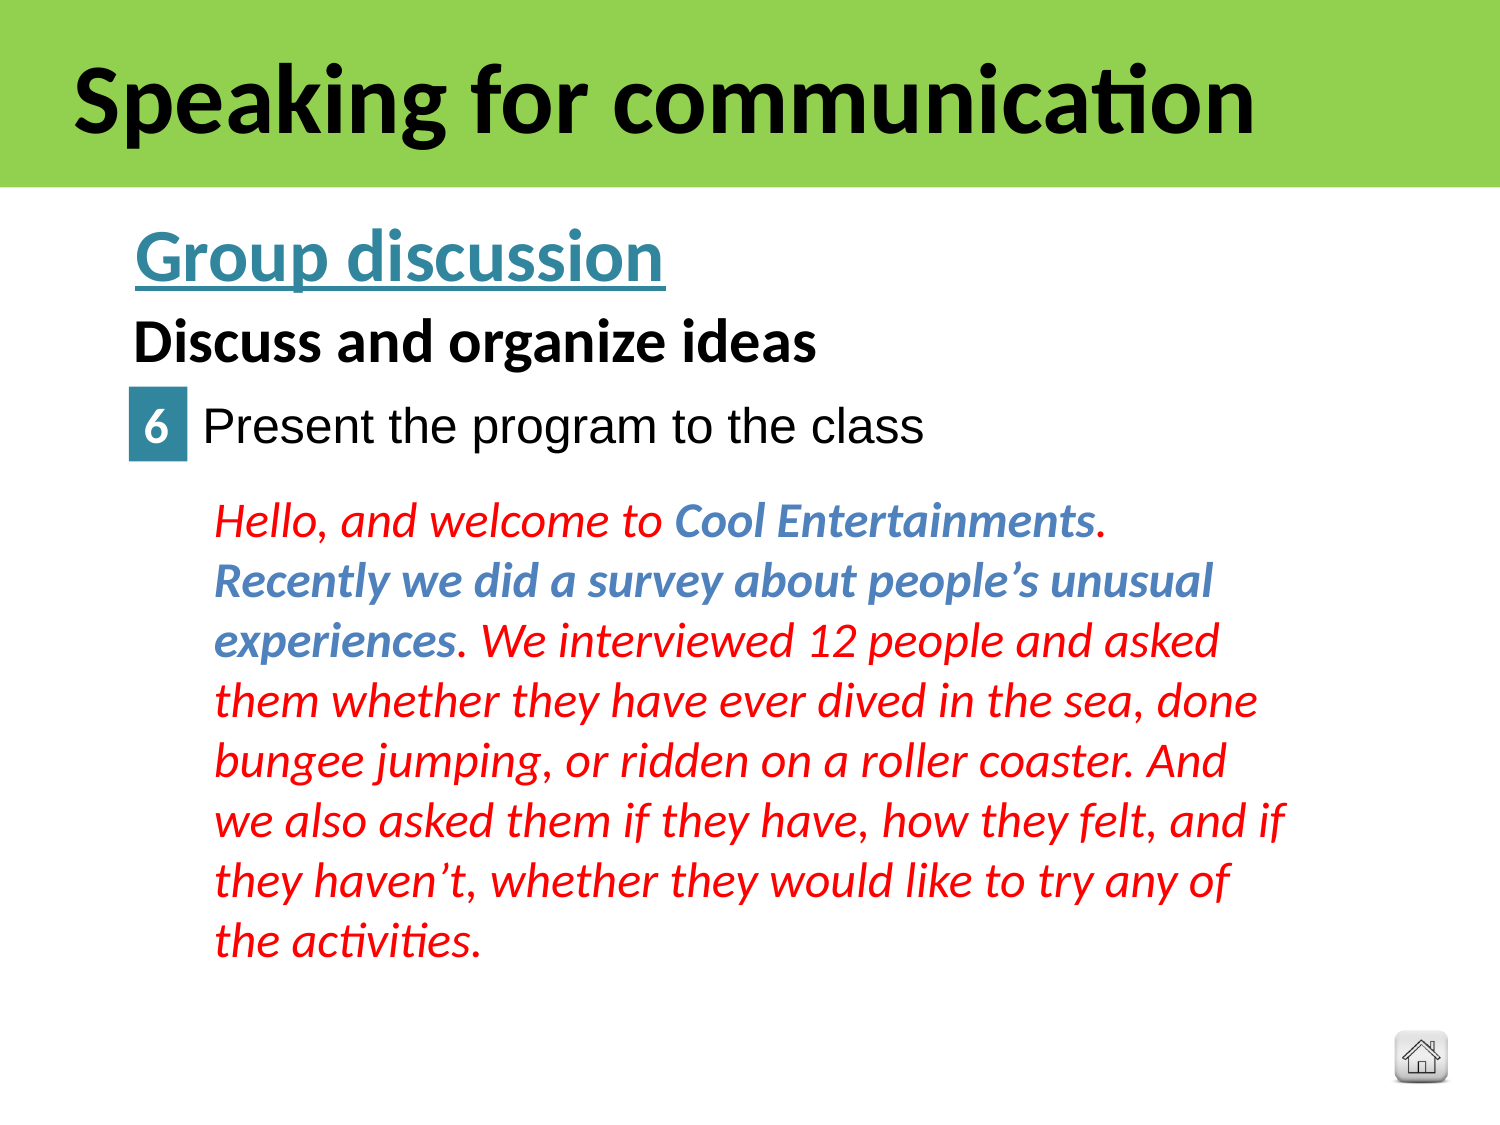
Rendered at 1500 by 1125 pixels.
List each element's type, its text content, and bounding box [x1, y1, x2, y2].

text_box Group discussion [120, 199, 681, 292]
picture [1382, 1019, 1460, 1097]
text_box Speaking for communication [0, 0, 1500, 190]
text_box Hello, and welcome to Cool Entertainments. Recently we did a survey about people’s unusual experiences. We interviewed 12 people and asked them whether they have ever dived in the sea, done bungee jumping, or ridden on a roller coaster. And we also asked them if they have, how they felt, and if they haven’t, whether they would like to try any of the activities. [199, 480, 1301, 976]
text_box Discuss and organize ideas [118, 292, 891, 383]
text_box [128, 386, 1290, 463]
